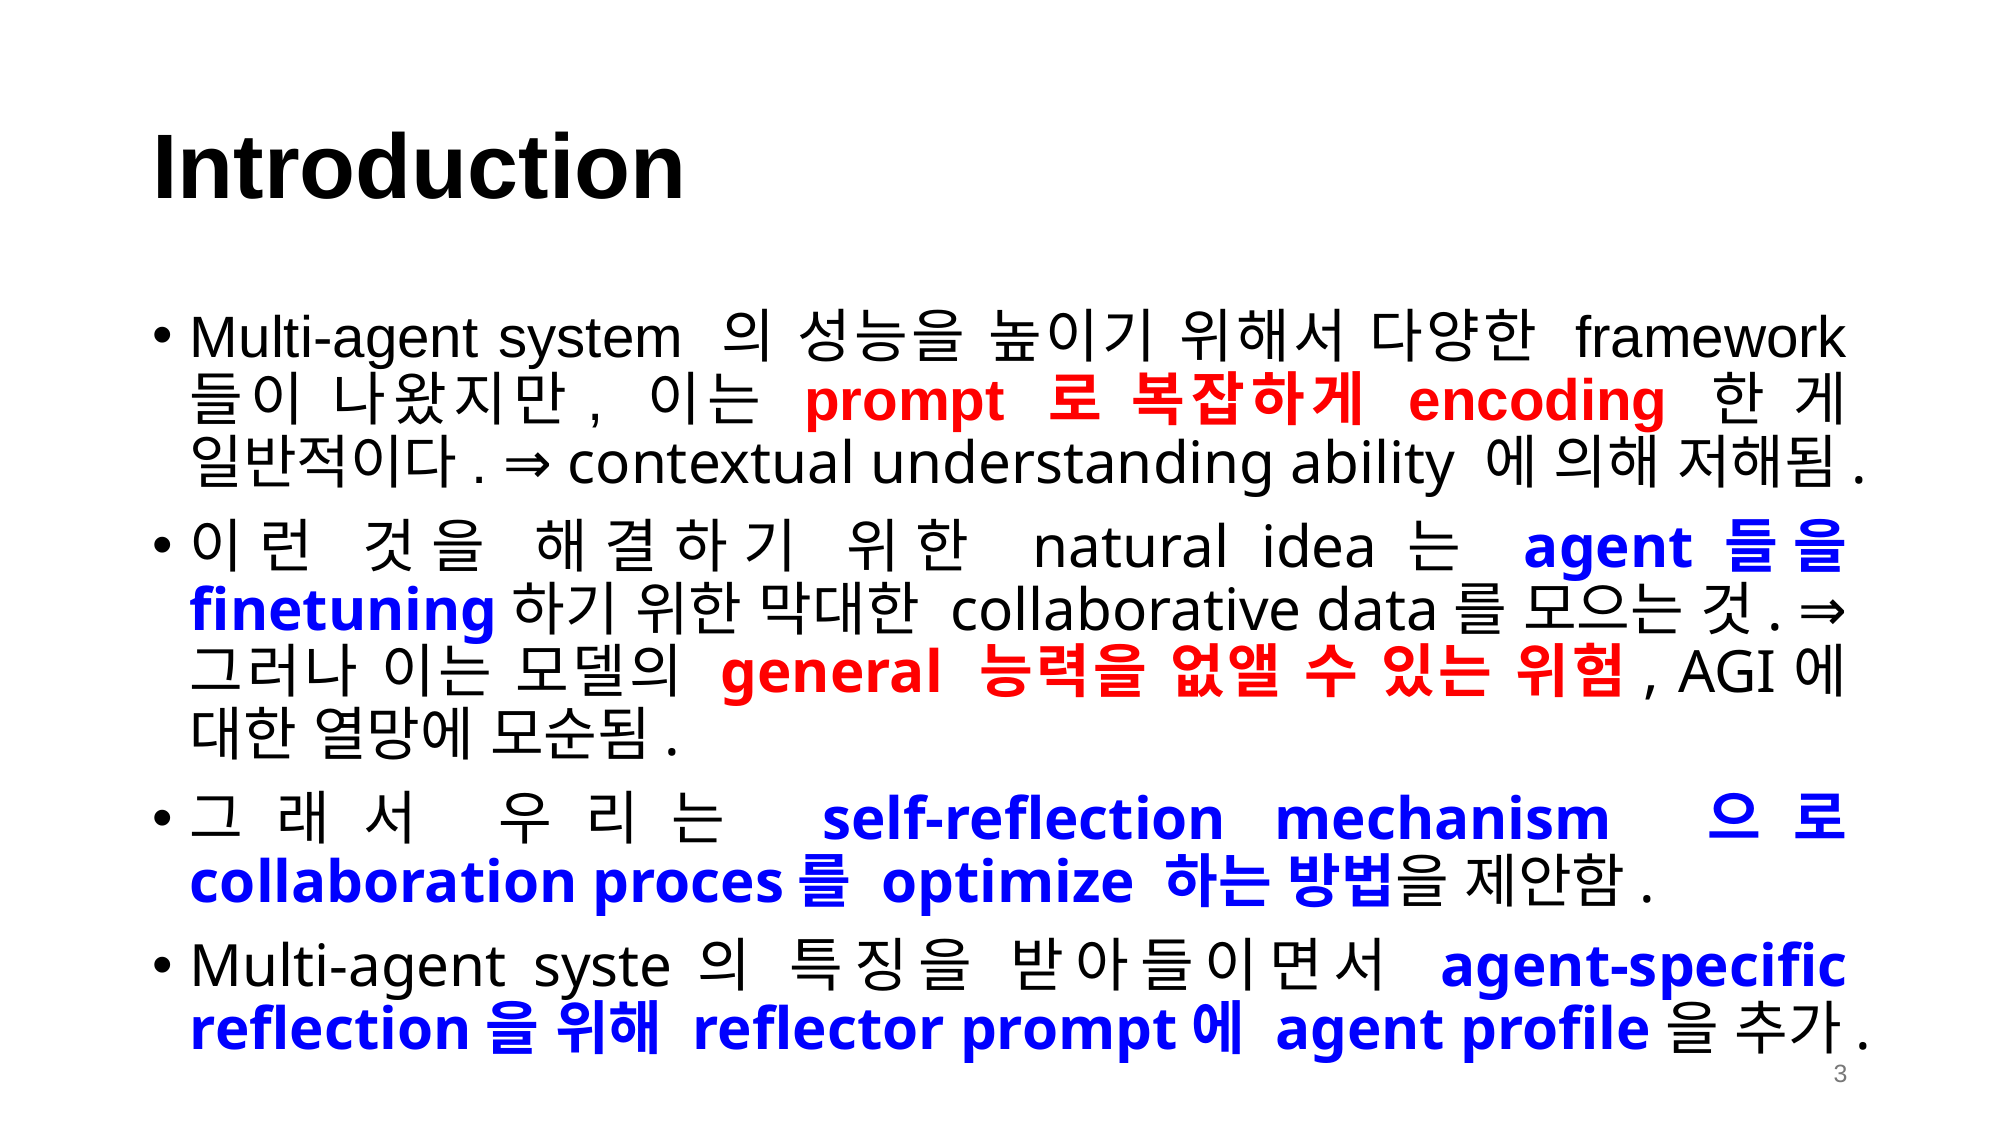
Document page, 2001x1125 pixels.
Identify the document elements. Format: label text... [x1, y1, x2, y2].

list Multi-agent system 의 성능을 높이기 위해서 다양한 framework 들이 나왔지만, 이는 prompt 로 복잡하게 encoding 한 게 일반적이다. ⇒ contextual understanding ability 에 의해 저해됨. 이런 것을 해결하기 위한 natural idea는 agent들을 finetuning하기 위한 막대한 collaborative data를 모으는 것. ⇒ 그러나 이는 모델의 general 능력을 없앨 수 있는 위험, AGI에 대한 열망에 모순됨. 그래서 우리는 self-reflection mechanism 으로 collaboration proces를 optimize 하는 방법을 제안함. Multi-agent syste의 특징을 받아들이면서 agent-specific reflection을 위해 reflector prompt에 agent profile을 추가. [137, 299, 1863, 1014]
title Introduction [137, 59, 1863, 278]
slide_number 3 [1412, 1042, 1863, 1103]
